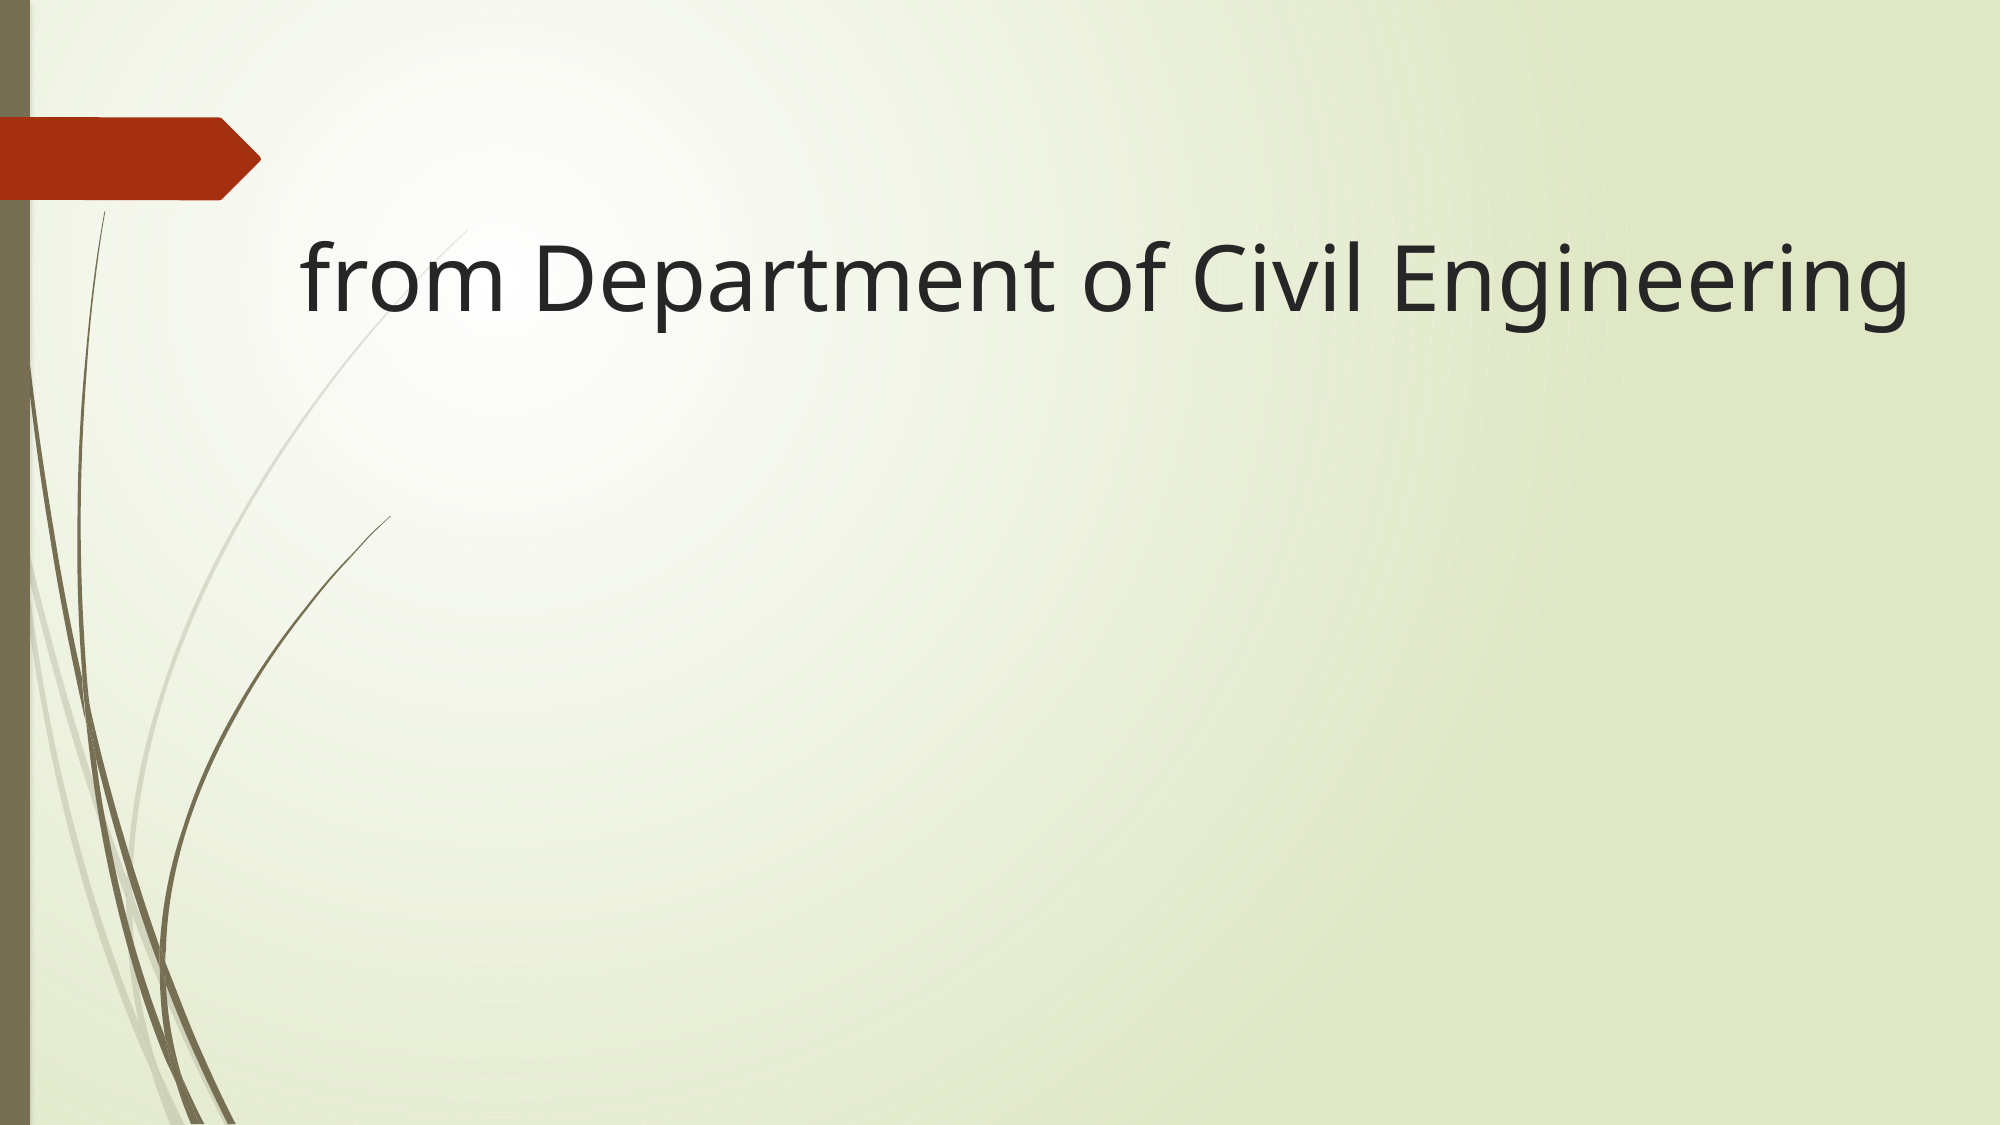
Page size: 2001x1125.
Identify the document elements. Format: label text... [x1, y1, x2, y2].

title from Department of Civil Engineering [284, 102, 1992, 528]
